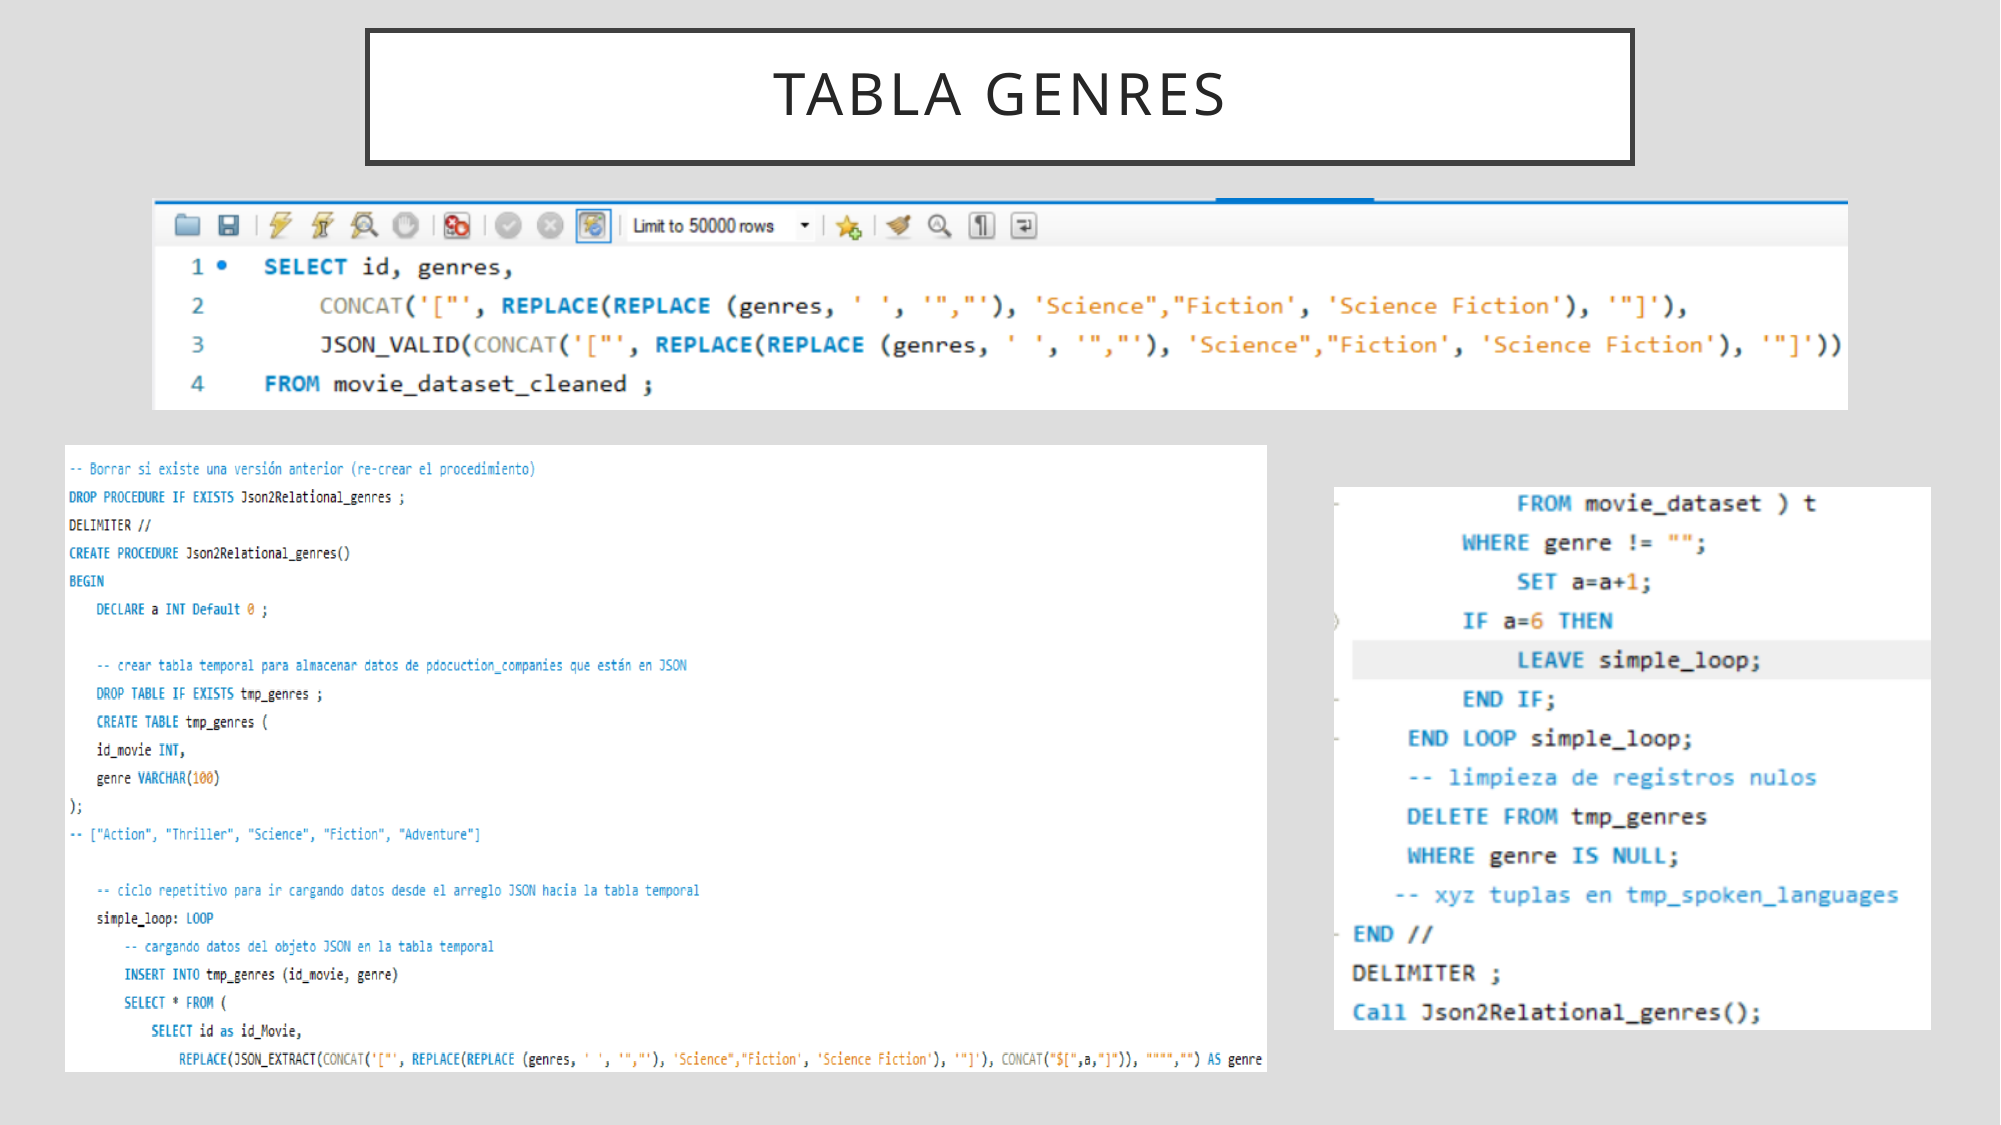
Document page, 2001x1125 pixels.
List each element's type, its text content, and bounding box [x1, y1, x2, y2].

title Tabla genres [365, 28, 1635, 166]
picture [65, 445, 1267, 1072]
picture [152, 198, 1848, 410]
picture [1334, 487, 1931, 1030]
